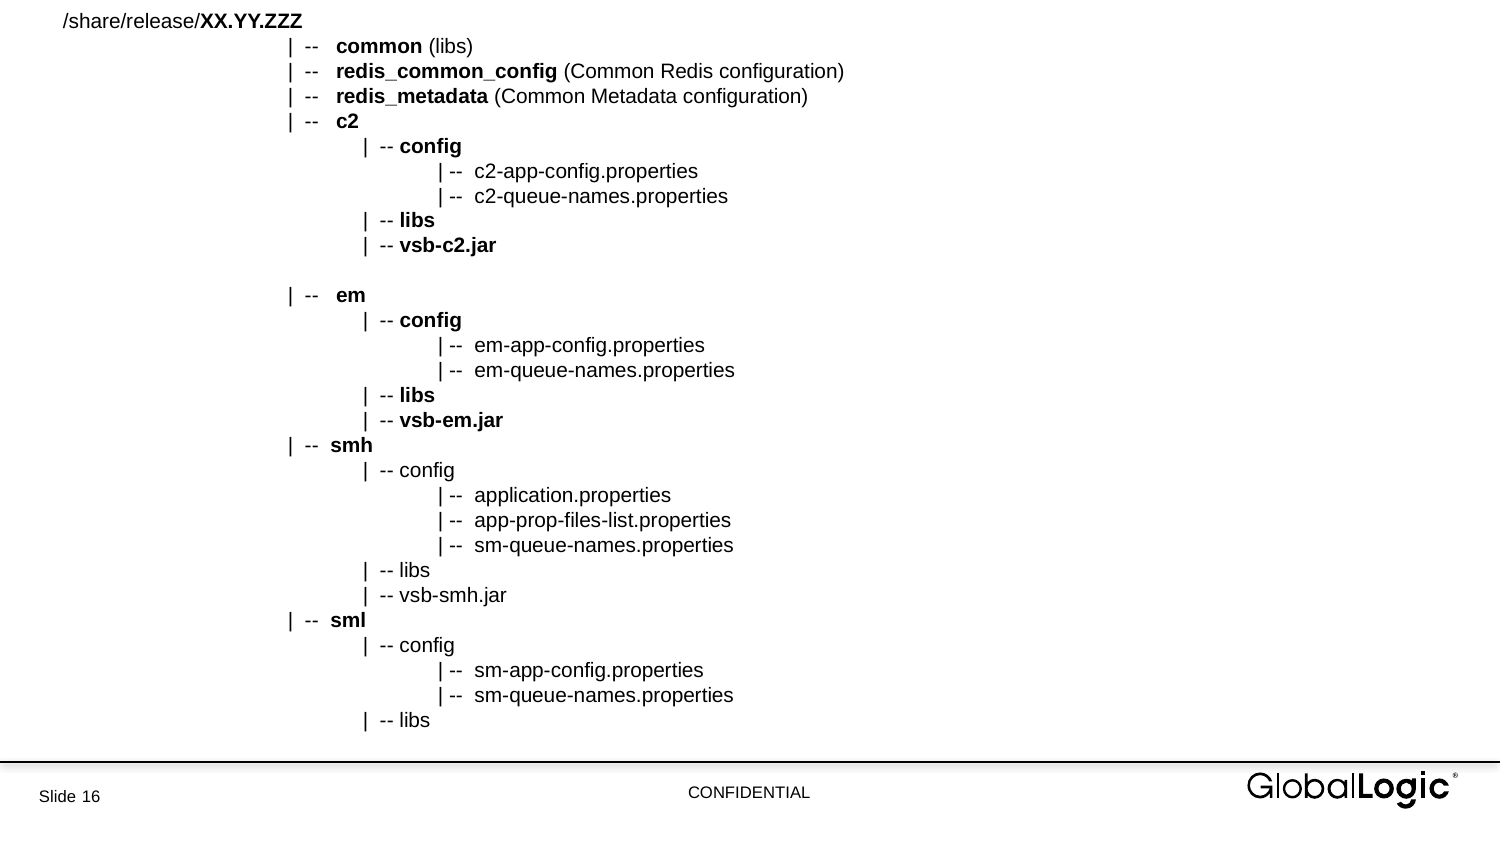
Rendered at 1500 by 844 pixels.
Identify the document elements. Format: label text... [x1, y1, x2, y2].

text_box /share/release/XX.YY.ZZZ | -- common (libs) | -- redis_common_config (Common Redis configuration) | -- redis_metadata (Common Metadata configuration) | -- c2 | -- config | -- c2-app-config.properties | -- c2-queue-names.properties | -- libs | -- vsb-c2.jar | -- em | -- config | -- em-app-config.properties | -- em-queue-names.properties | -- libs | -- vsb-em.jar | -- smh | -- config | -- application.properties | -- app-prop-files-list.properties | -- sm-queue-names.properties | -- libs | -- vsb-smh.jar | -- sml | -- config | -- sm-app-config.properties | -- sm-queue-names.properties | -- libs [48, 0, 1475, 844]
